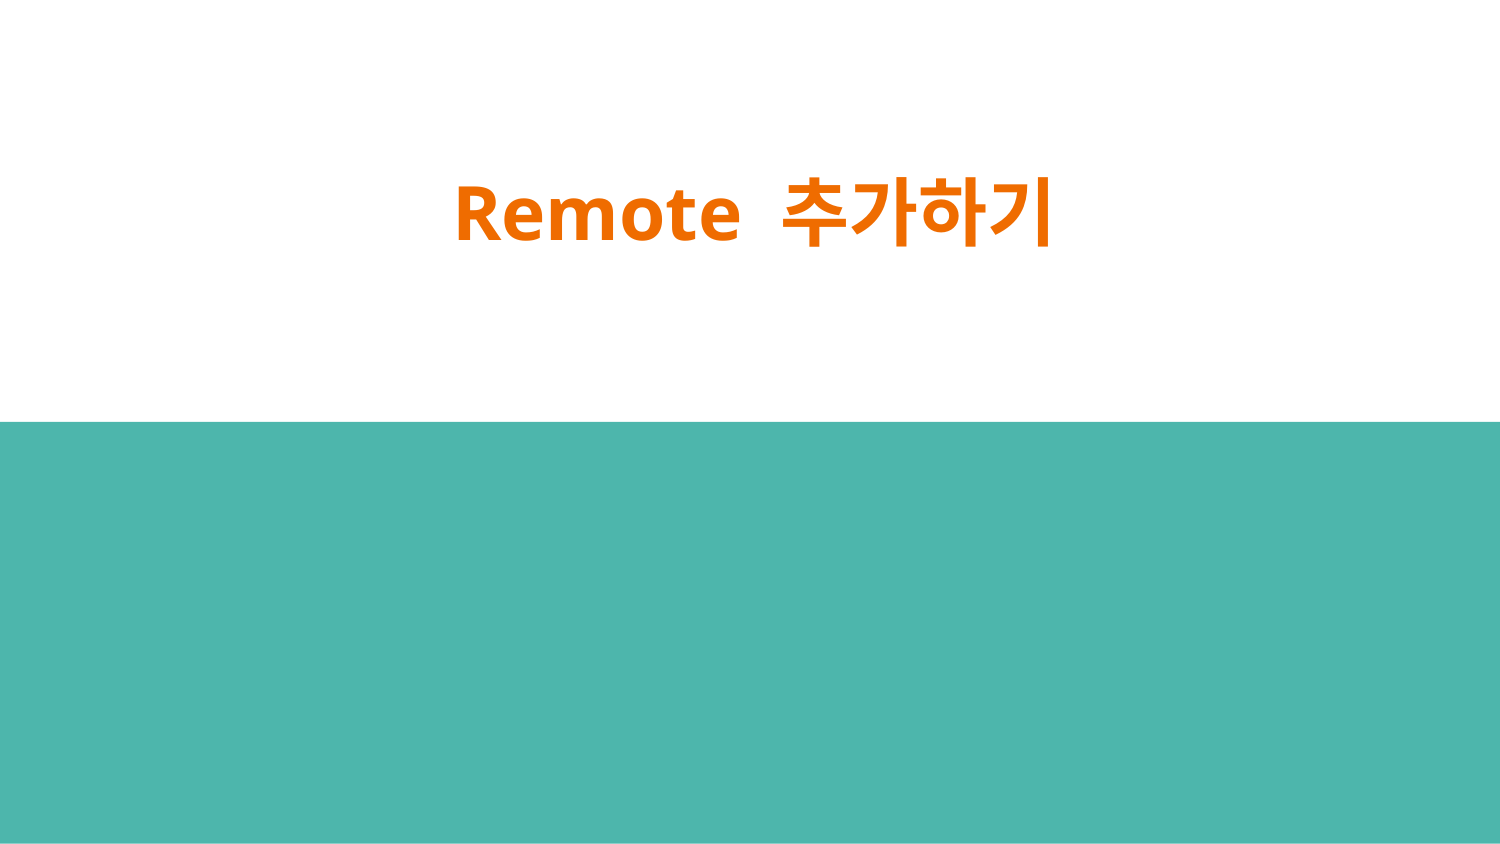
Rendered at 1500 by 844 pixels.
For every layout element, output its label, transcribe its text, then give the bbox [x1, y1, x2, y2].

title Remote 추가하기 [51, 133, 1458, 289]
